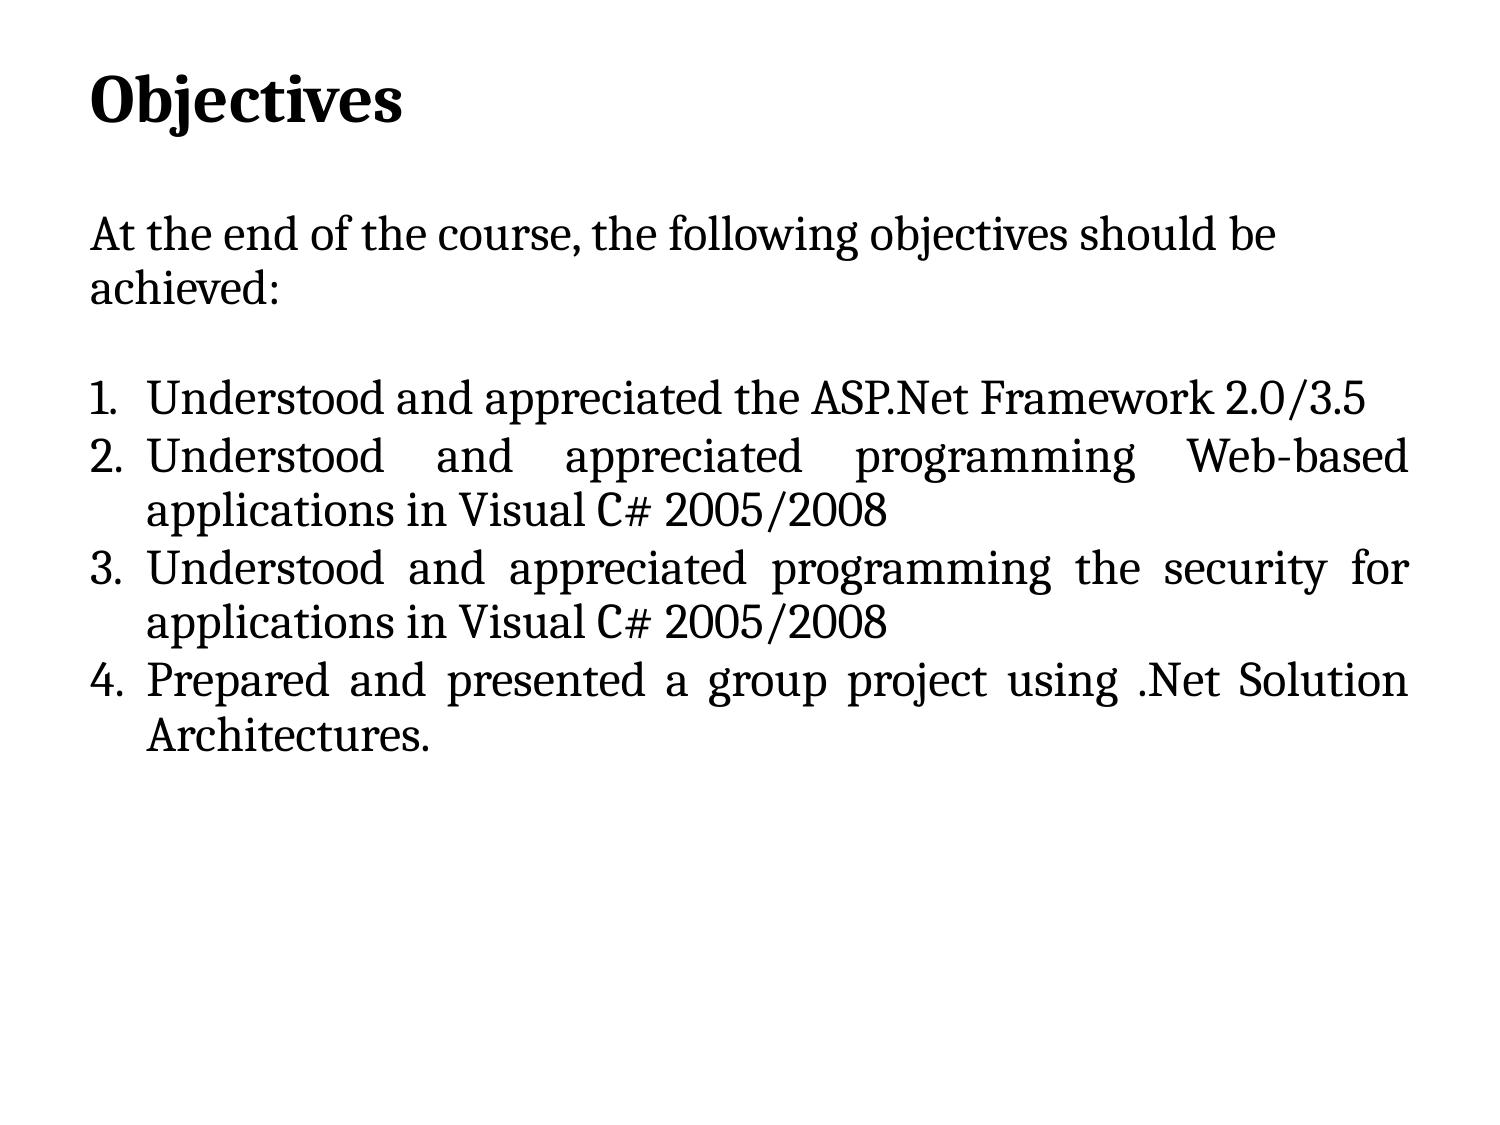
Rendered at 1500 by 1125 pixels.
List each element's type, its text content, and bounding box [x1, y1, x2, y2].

title Objectives [75, 7, 1425, 195]
list At the end of the course, the following objectives should be achieved: Understood and appreciated the ASP.Net Framework 2.0/3.5 Understood and appreciated programming Web-based applications in Visual C# 2005/2008 Understood and appreciated programming the security for applications in Visual C# 2005/2008 Prepared and presented a group project using .Net Solution Architectures. [75, 200, 1425, 1100]
